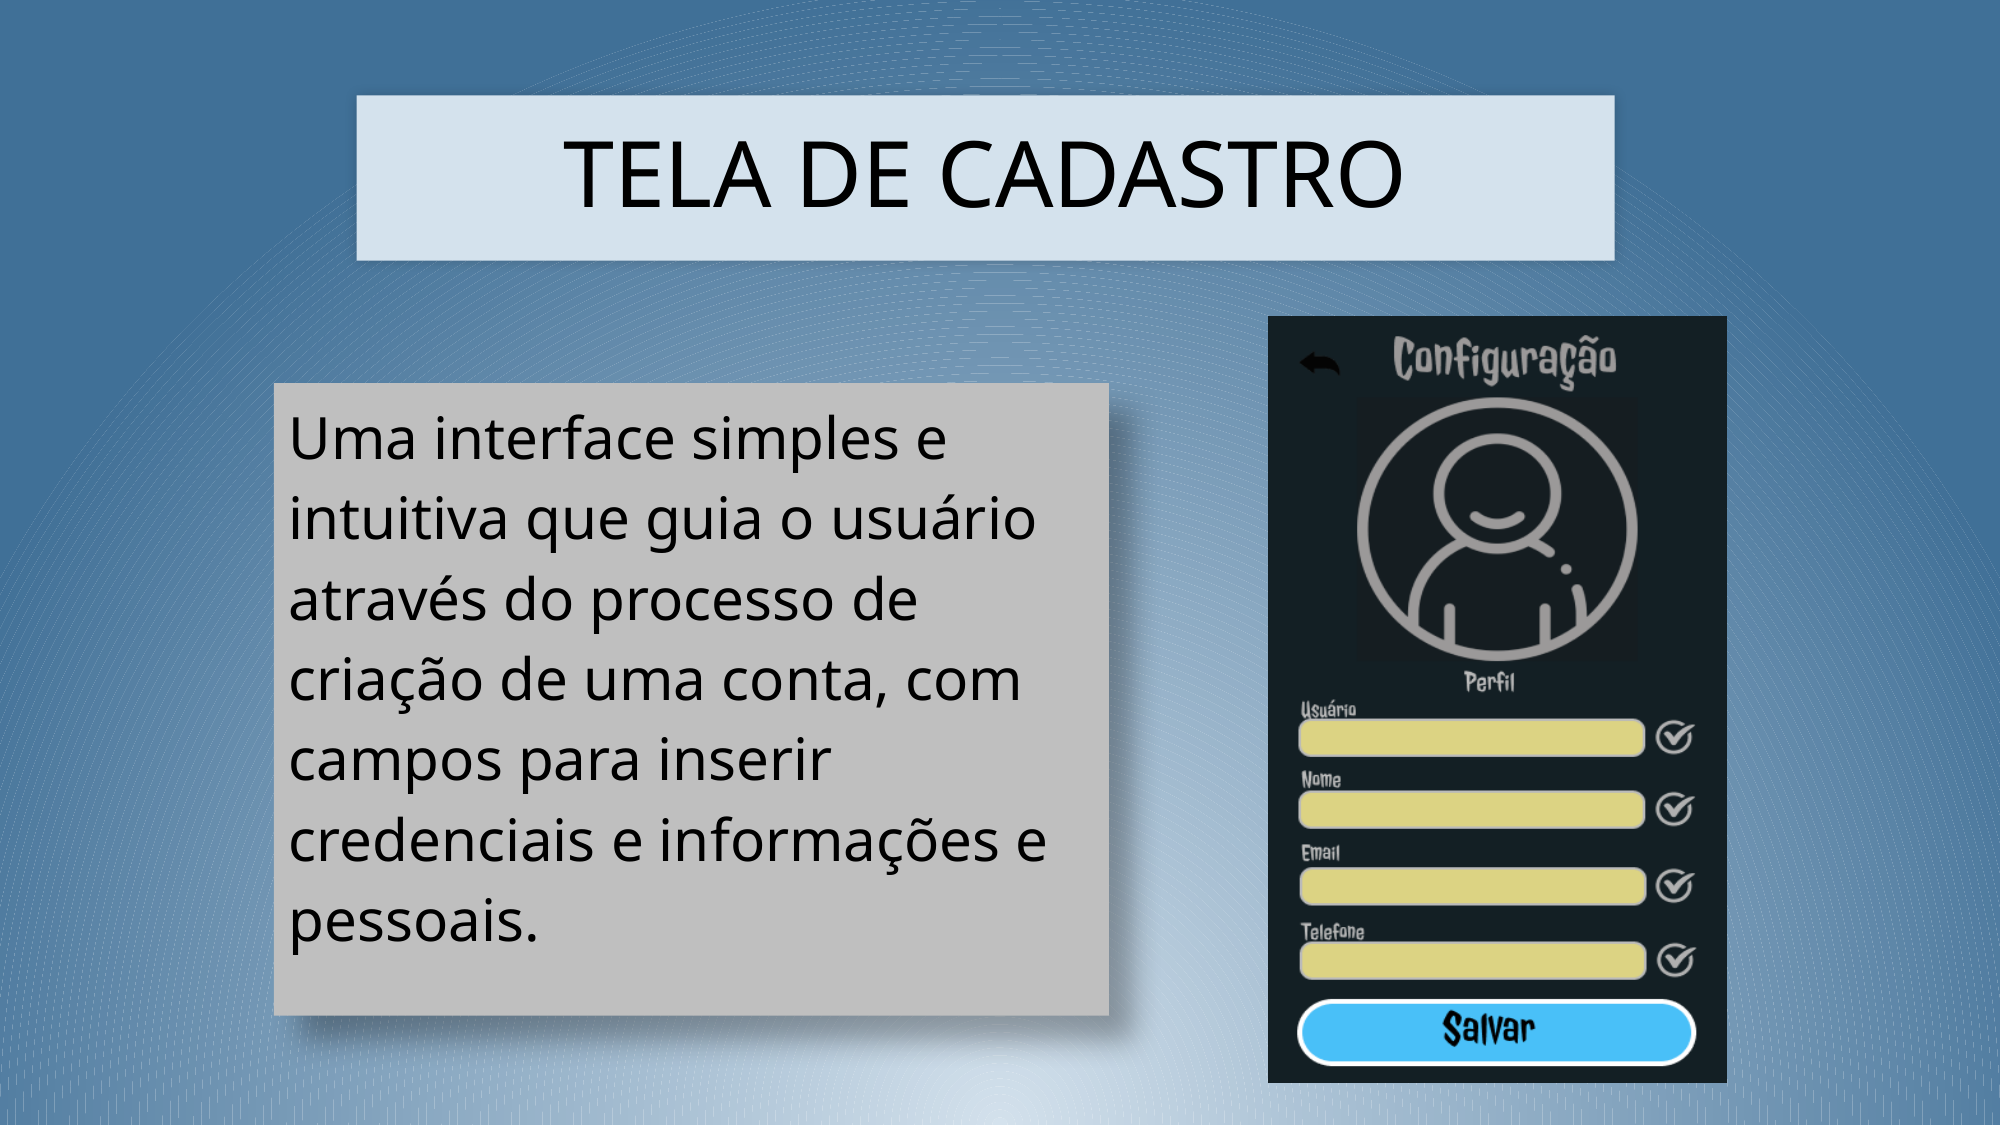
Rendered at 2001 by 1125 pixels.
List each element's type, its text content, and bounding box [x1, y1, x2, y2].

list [1268, 316, 1727, 1083]
list Uma interface simples e intuitiva que guia o usuário através do processo de criação de uma conta, com campos para inserir credenciais e informações e pessoais. [273, 383, 1109, 1016]
title TELA DE CADASTRO [356, 95, 1615, 261]
